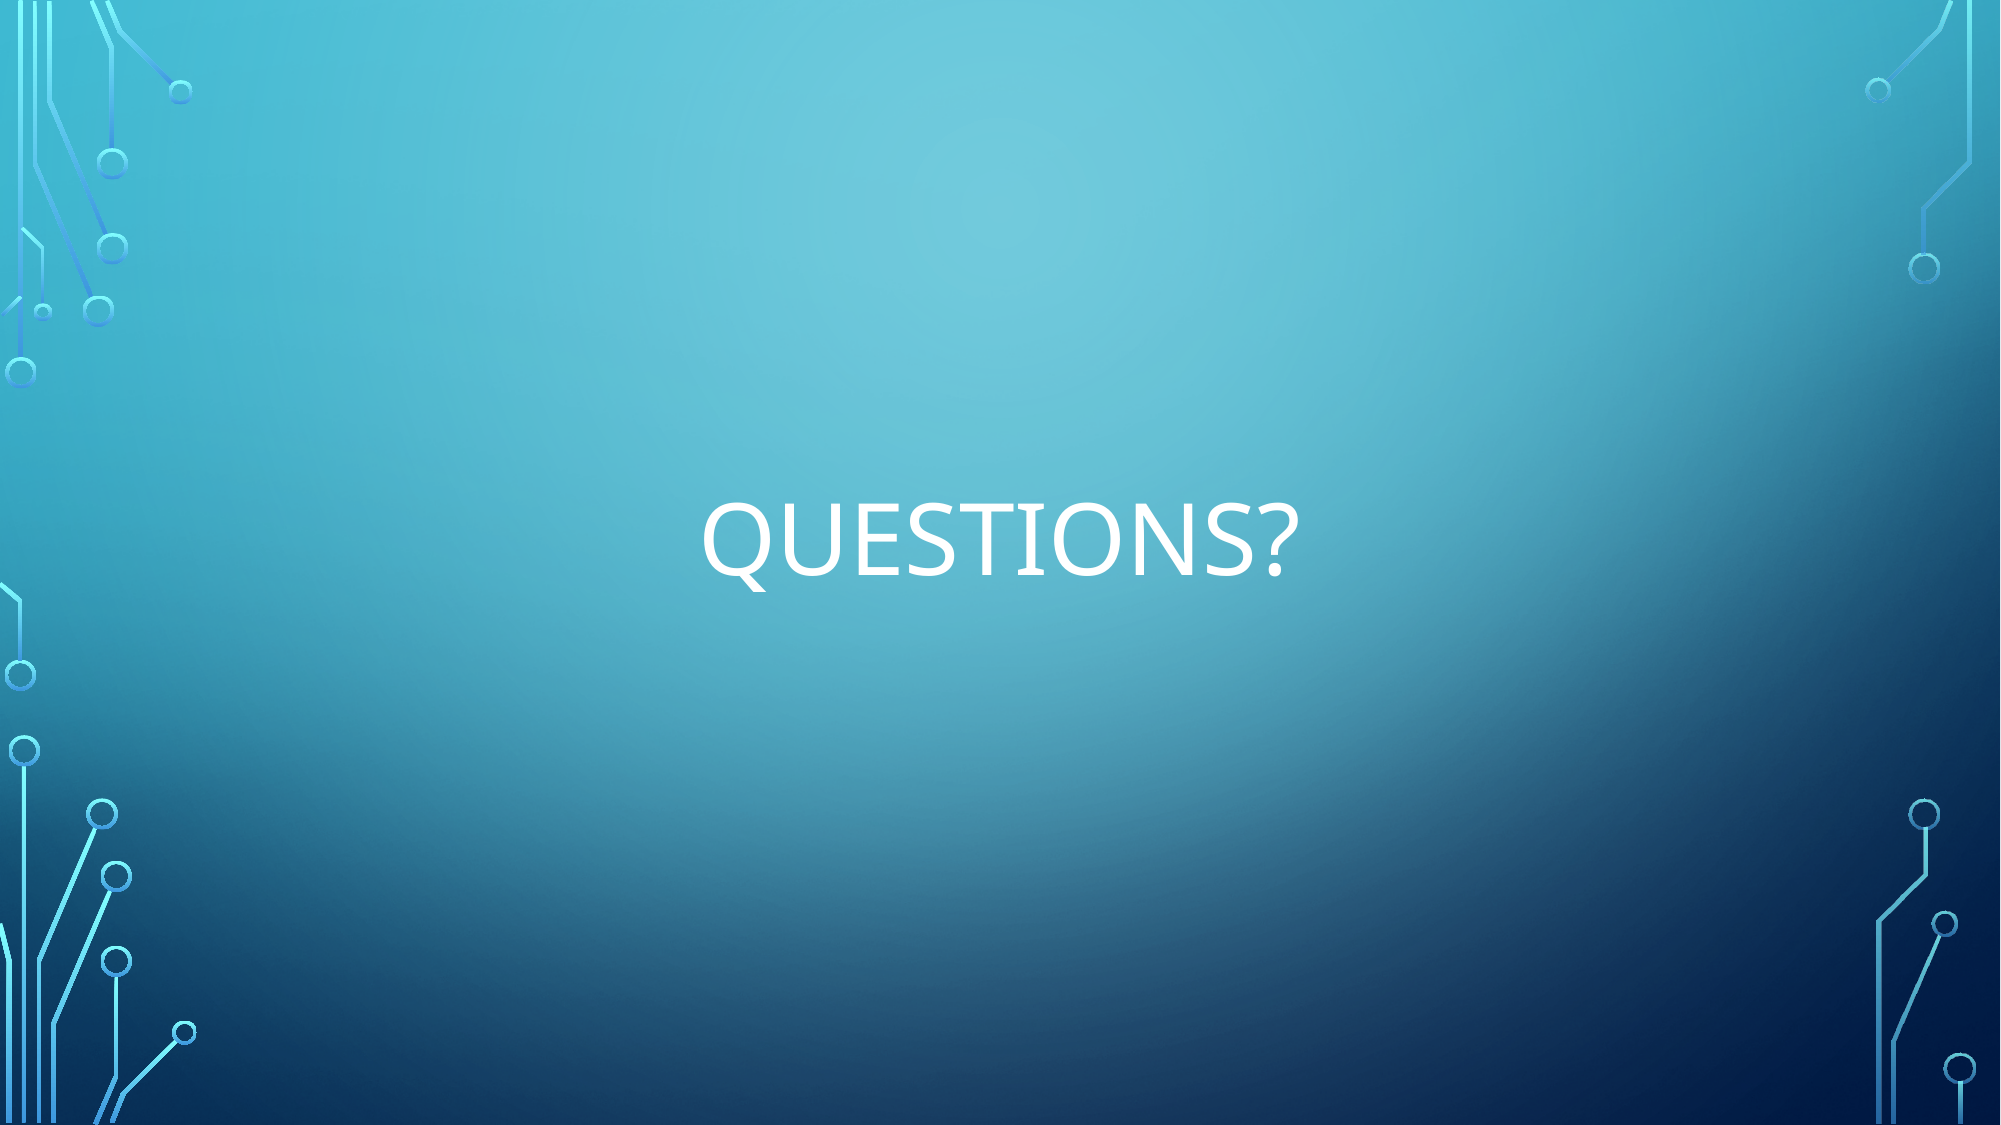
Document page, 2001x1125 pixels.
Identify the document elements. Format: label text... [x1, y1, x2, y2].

title Questions? [187, 99, 1813, 663]
